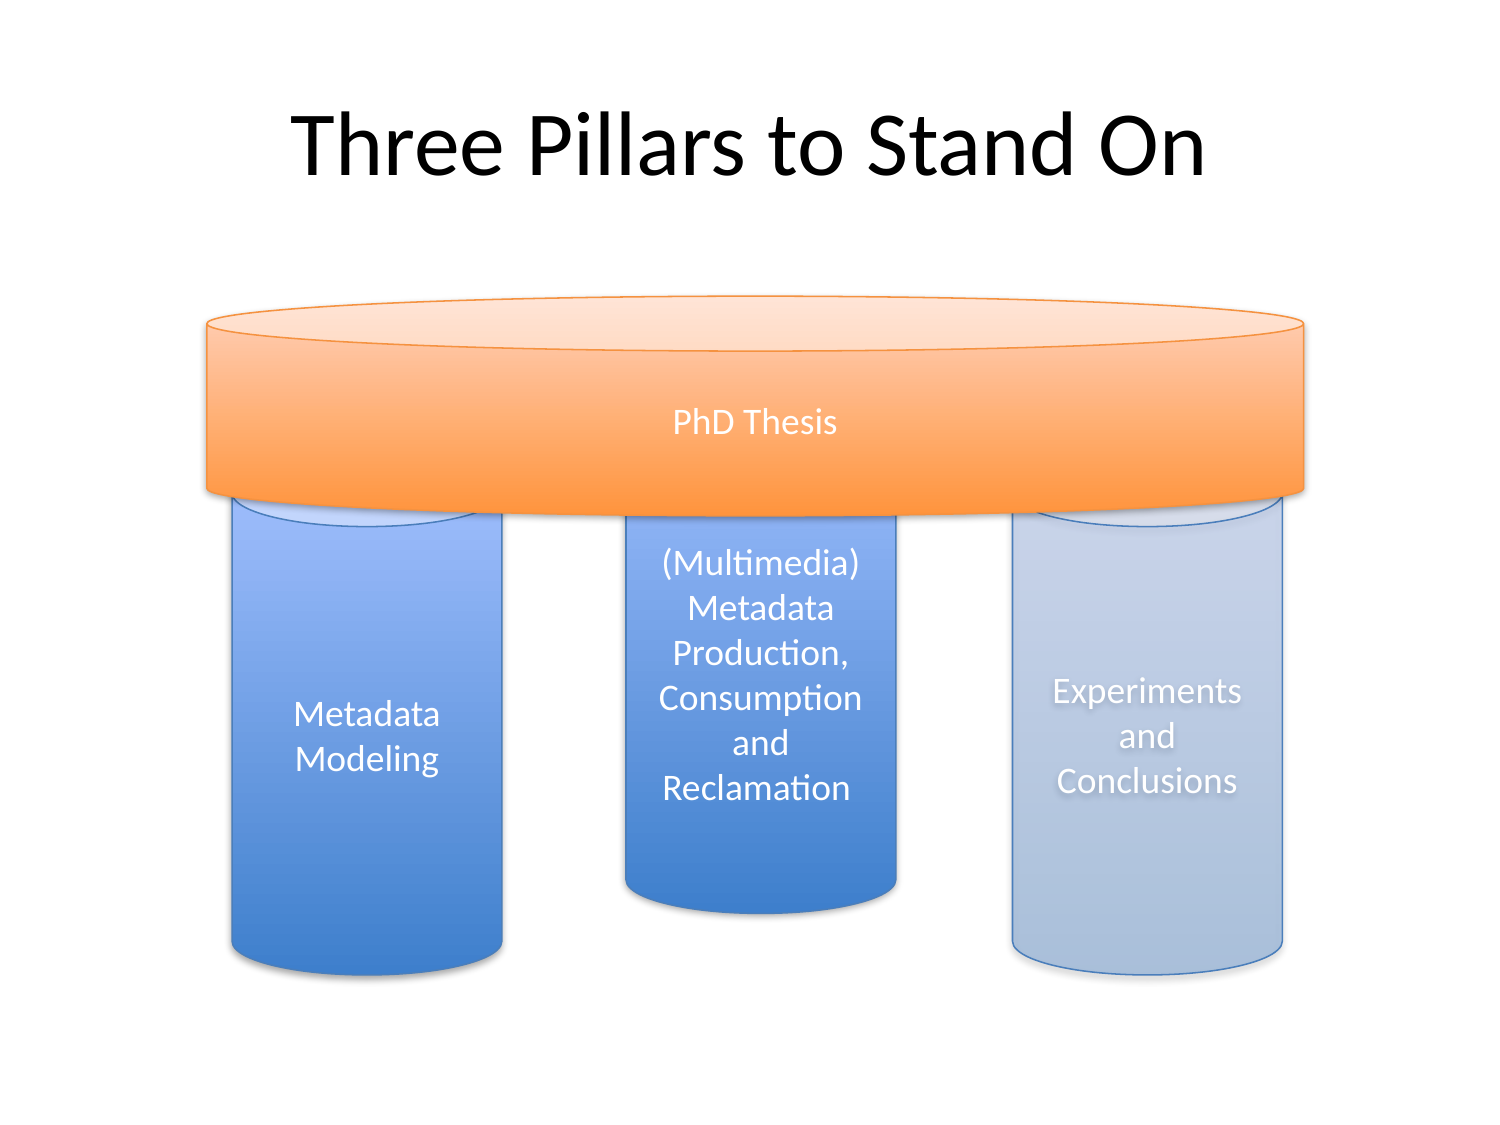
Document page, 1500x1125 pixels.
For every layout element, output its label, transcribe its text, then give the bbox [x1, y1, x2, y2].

text_box (Multimedia) Metadata Production, Consumption and Reclamation [625, 523, 897, 915]
title Three Pillars to Stand On [75, 45, 1425, 233]
text_box Experiments and Conclusions [1011, 504, 1284, 976]
text_box PhD Thesis [206, 295, 1305, 517]
text_box Metadata Modeling [231, 505, 503, 976]
